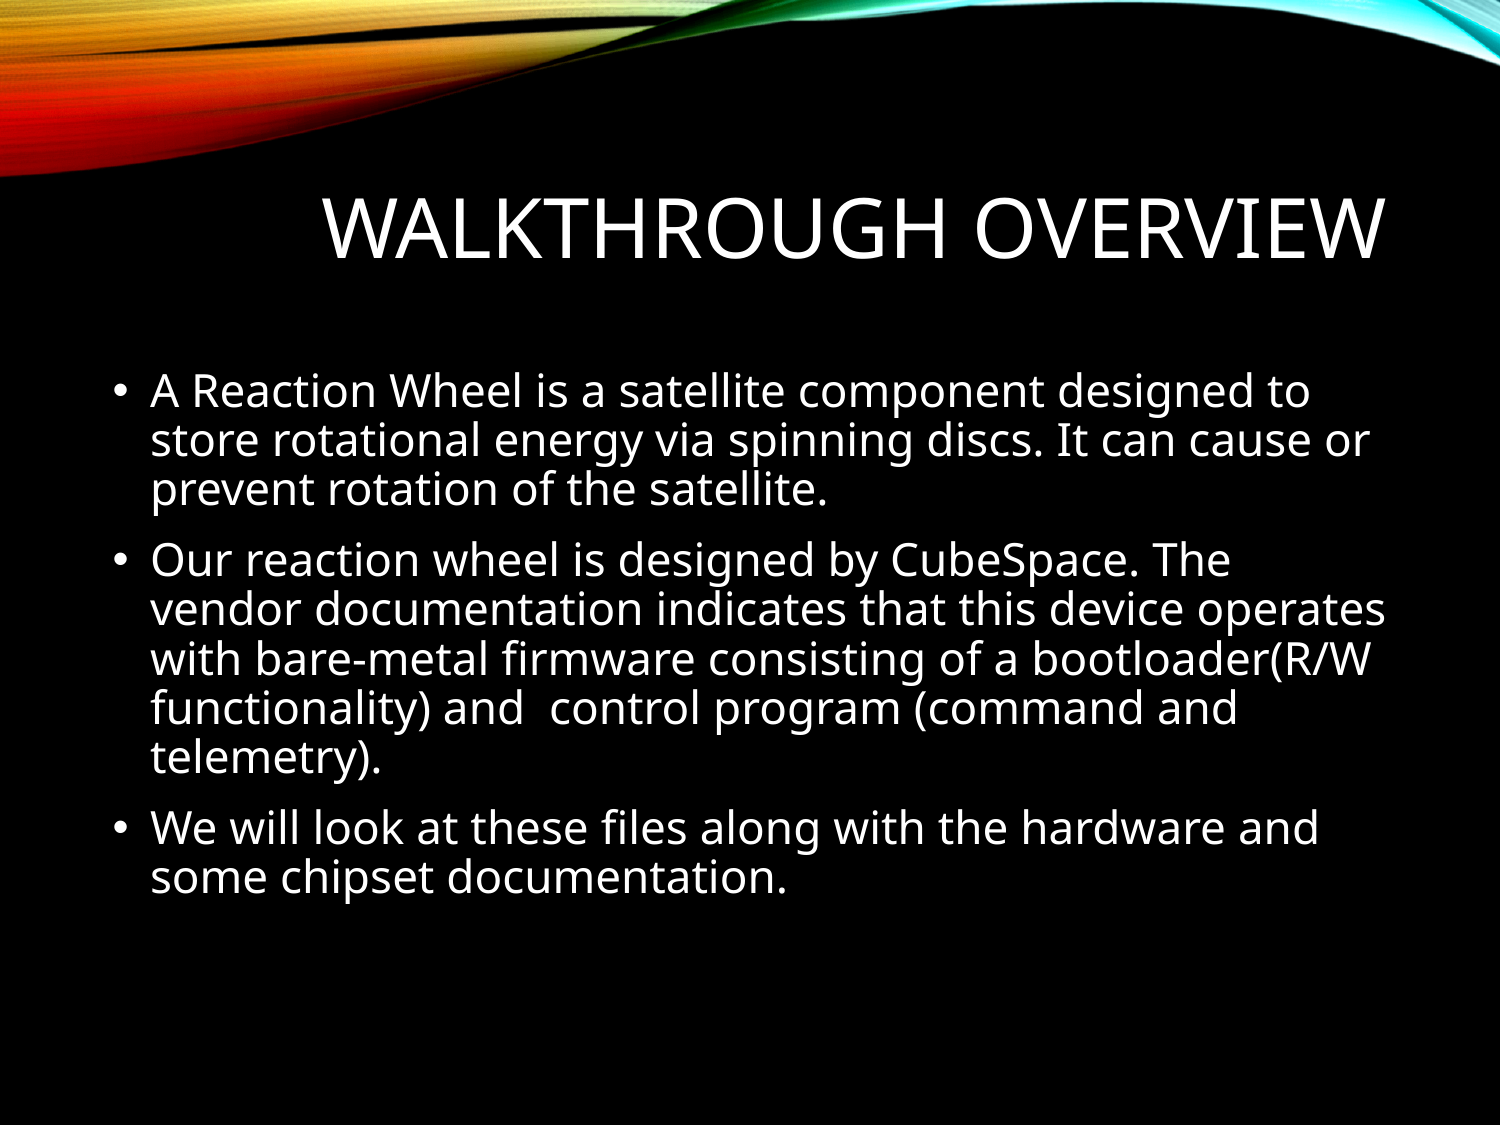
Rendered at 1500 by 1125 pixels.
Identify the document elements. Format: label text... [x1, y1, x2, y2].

title Walkthrough Overview [181, 125, 1403, 338]
picture [0, 0, 1500, 178]
list A Reaction Wheel is a satellite component designed to store rotational energy via spinning discs. It can cause or prevent rotation of the satellite. Our reaction wheel is designed by CubeSpace. The vendor documentation indicates that this device operates with bare-metal firmware consisting of a bootloader(R/W functionality) and control program (command and telemetry). We will look at these files along with the hardware and some chipset documentation. [97, 360, 1403, 1028]
